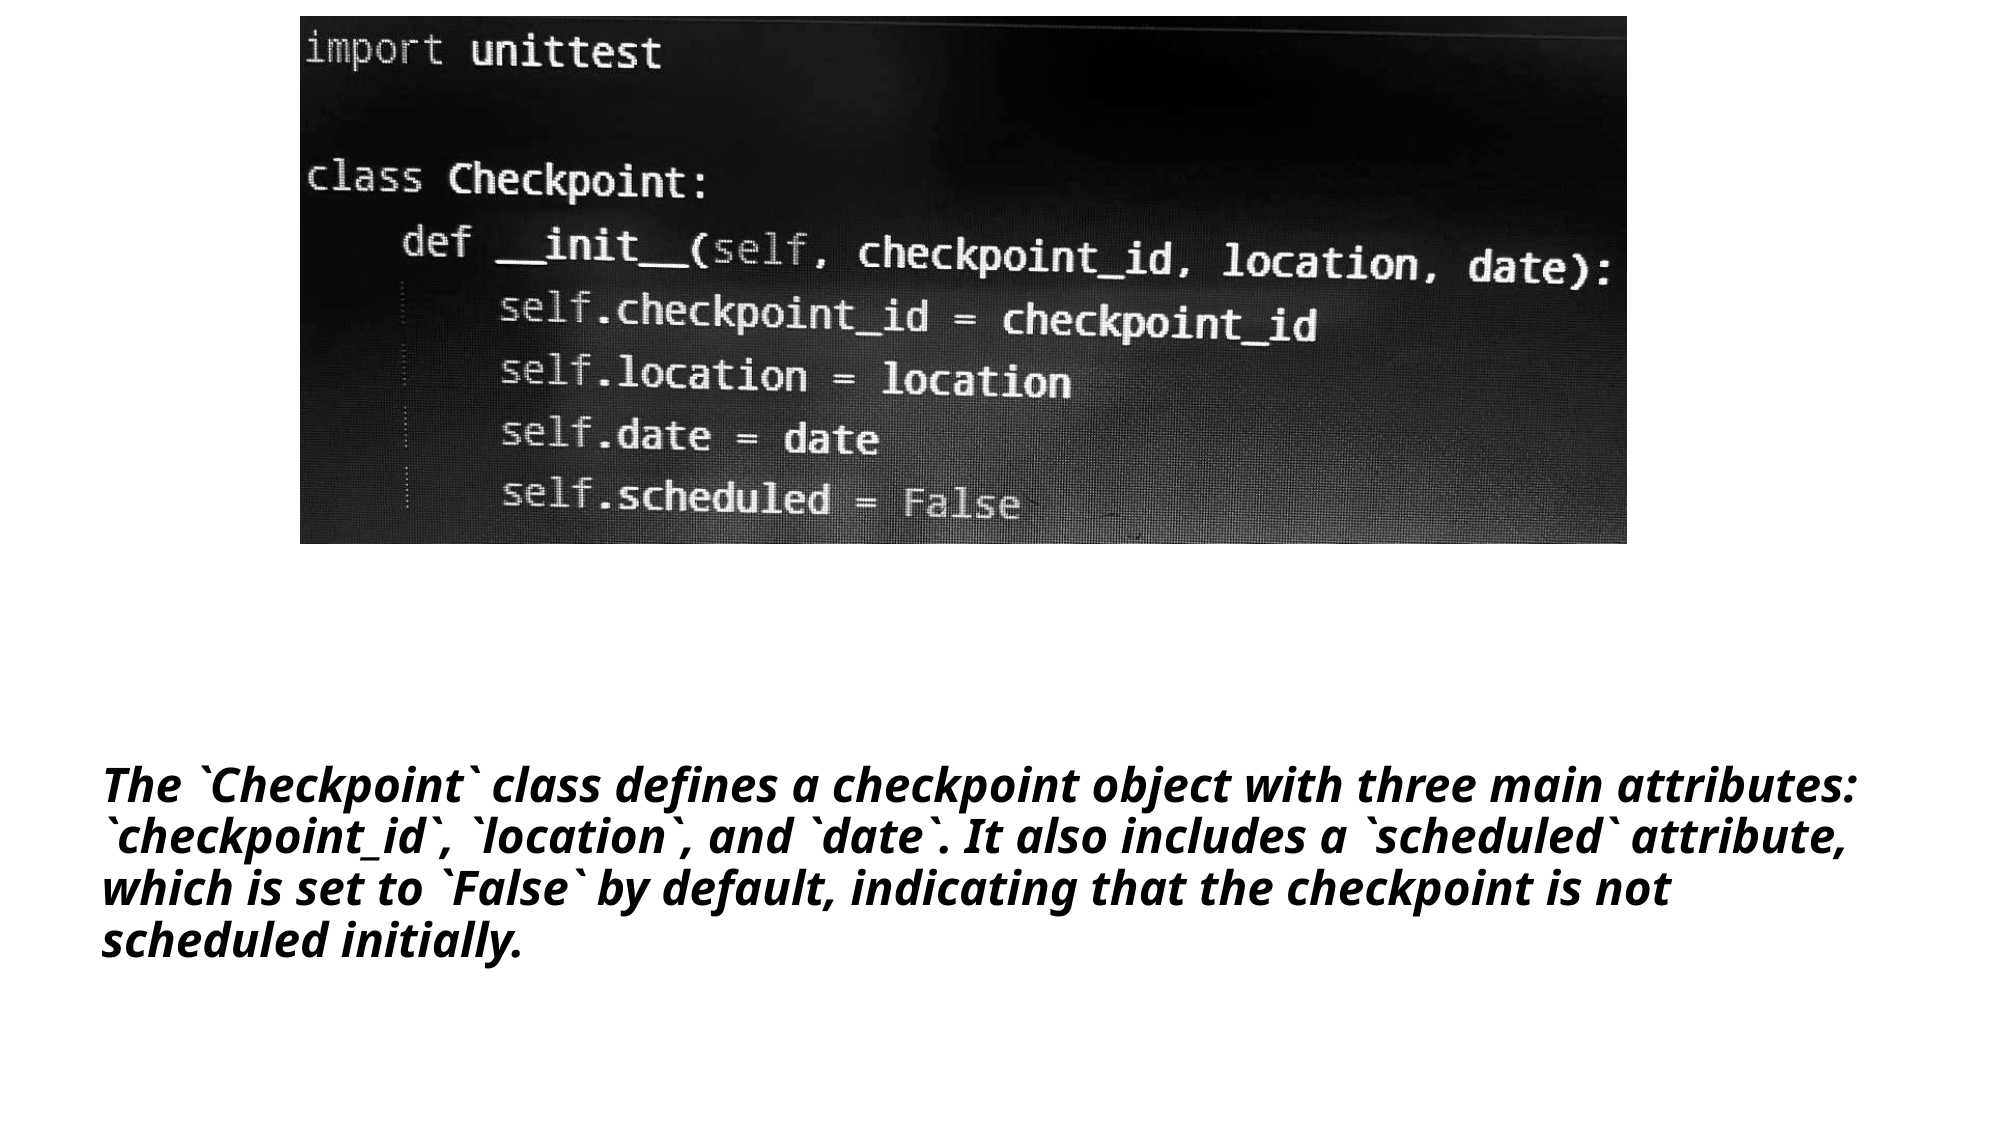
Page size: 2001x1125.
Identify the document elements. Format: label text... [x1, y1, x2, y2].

title The `Checkpoint` class defines a checkpoint object with three main attributes: `checkpoint_id`, `location`, and `date`. It also includes a `scheduled` attribute, which is set to `False` by default, indicating that the checkpoint is not scheduled initially. [86, 752, 1914, 977]
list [299, 16, 1627, 545]
